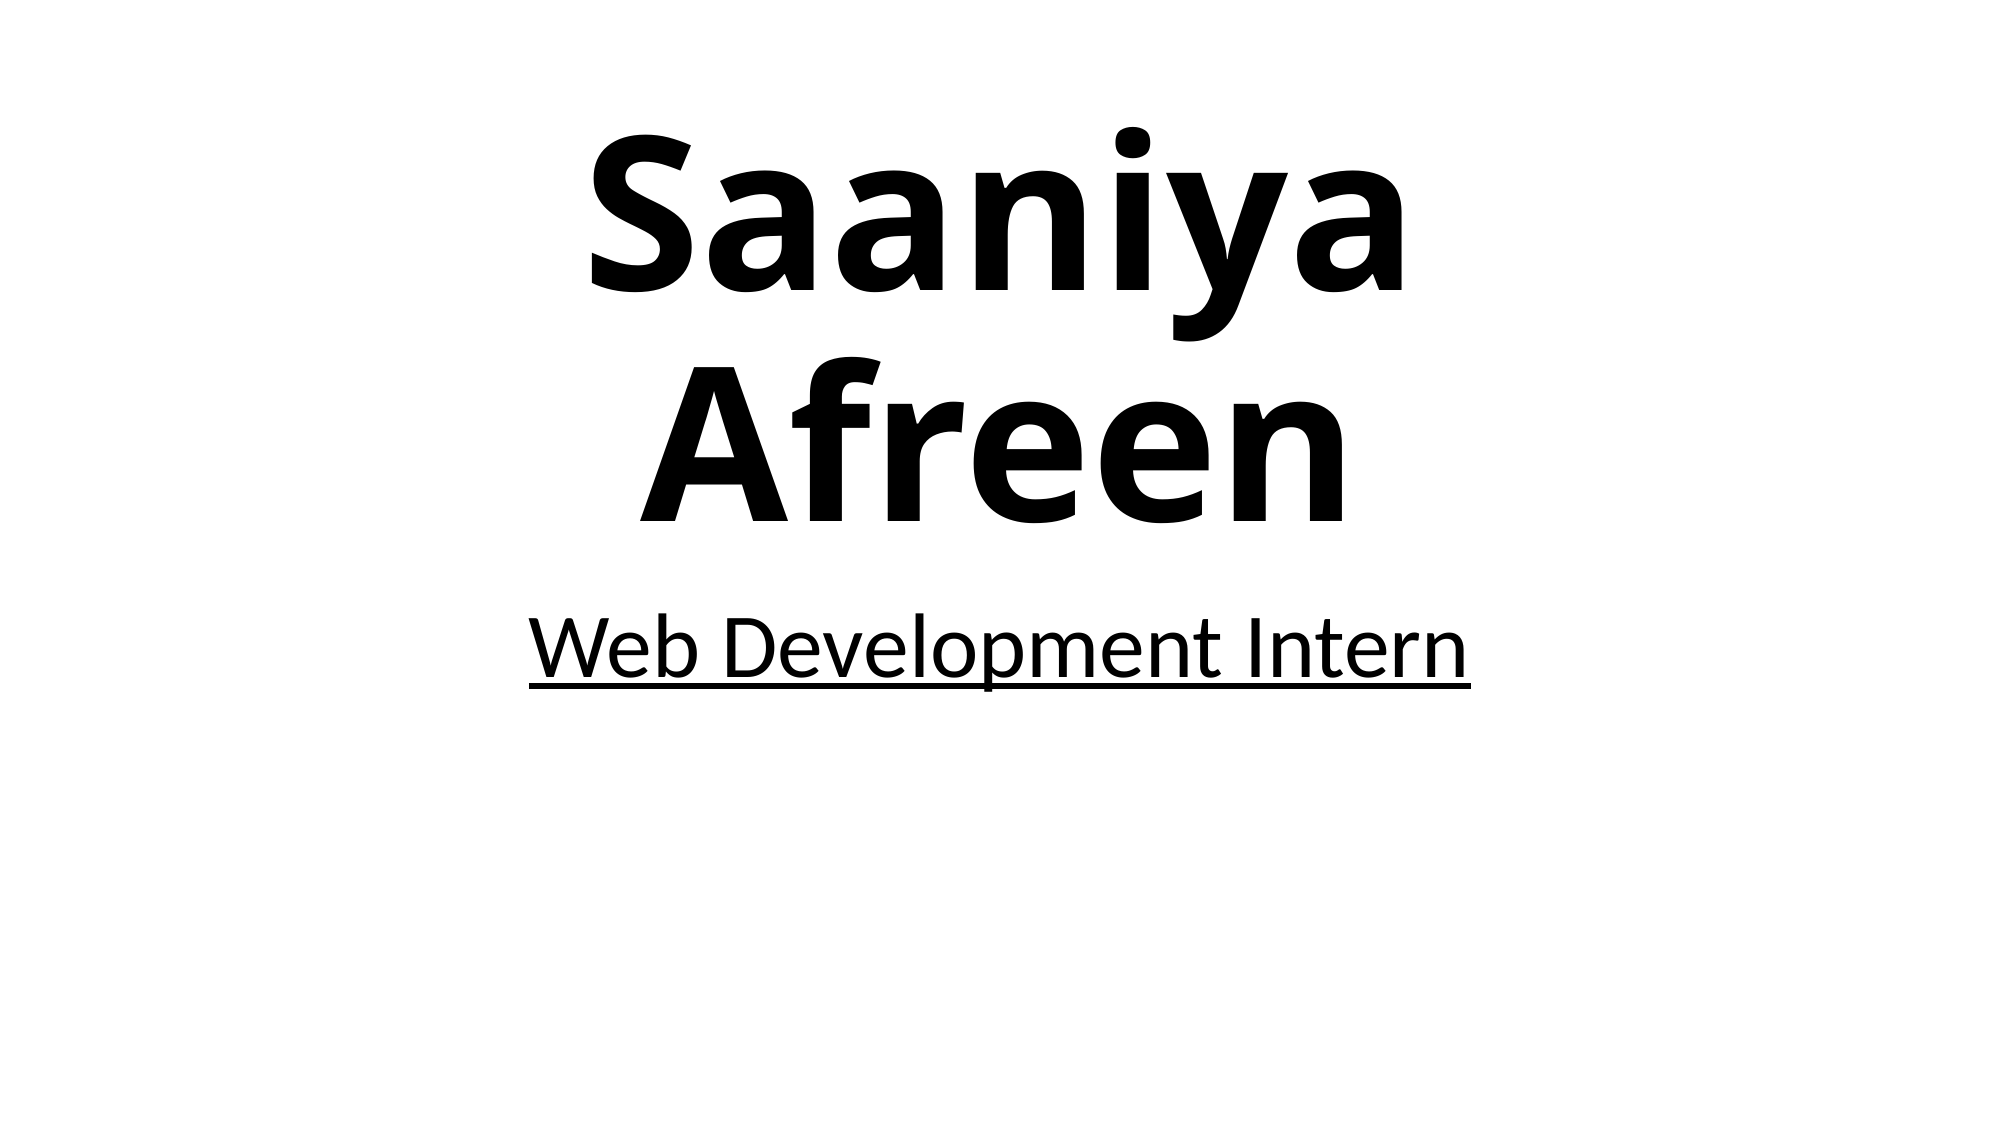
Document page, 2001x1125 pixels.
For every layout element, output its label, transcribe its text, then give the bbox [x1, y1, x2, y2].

subtitle Web Development Intern [249, 590, 1750, 863]
title Saaniya Afreen [249, 184, 1750, 576]
